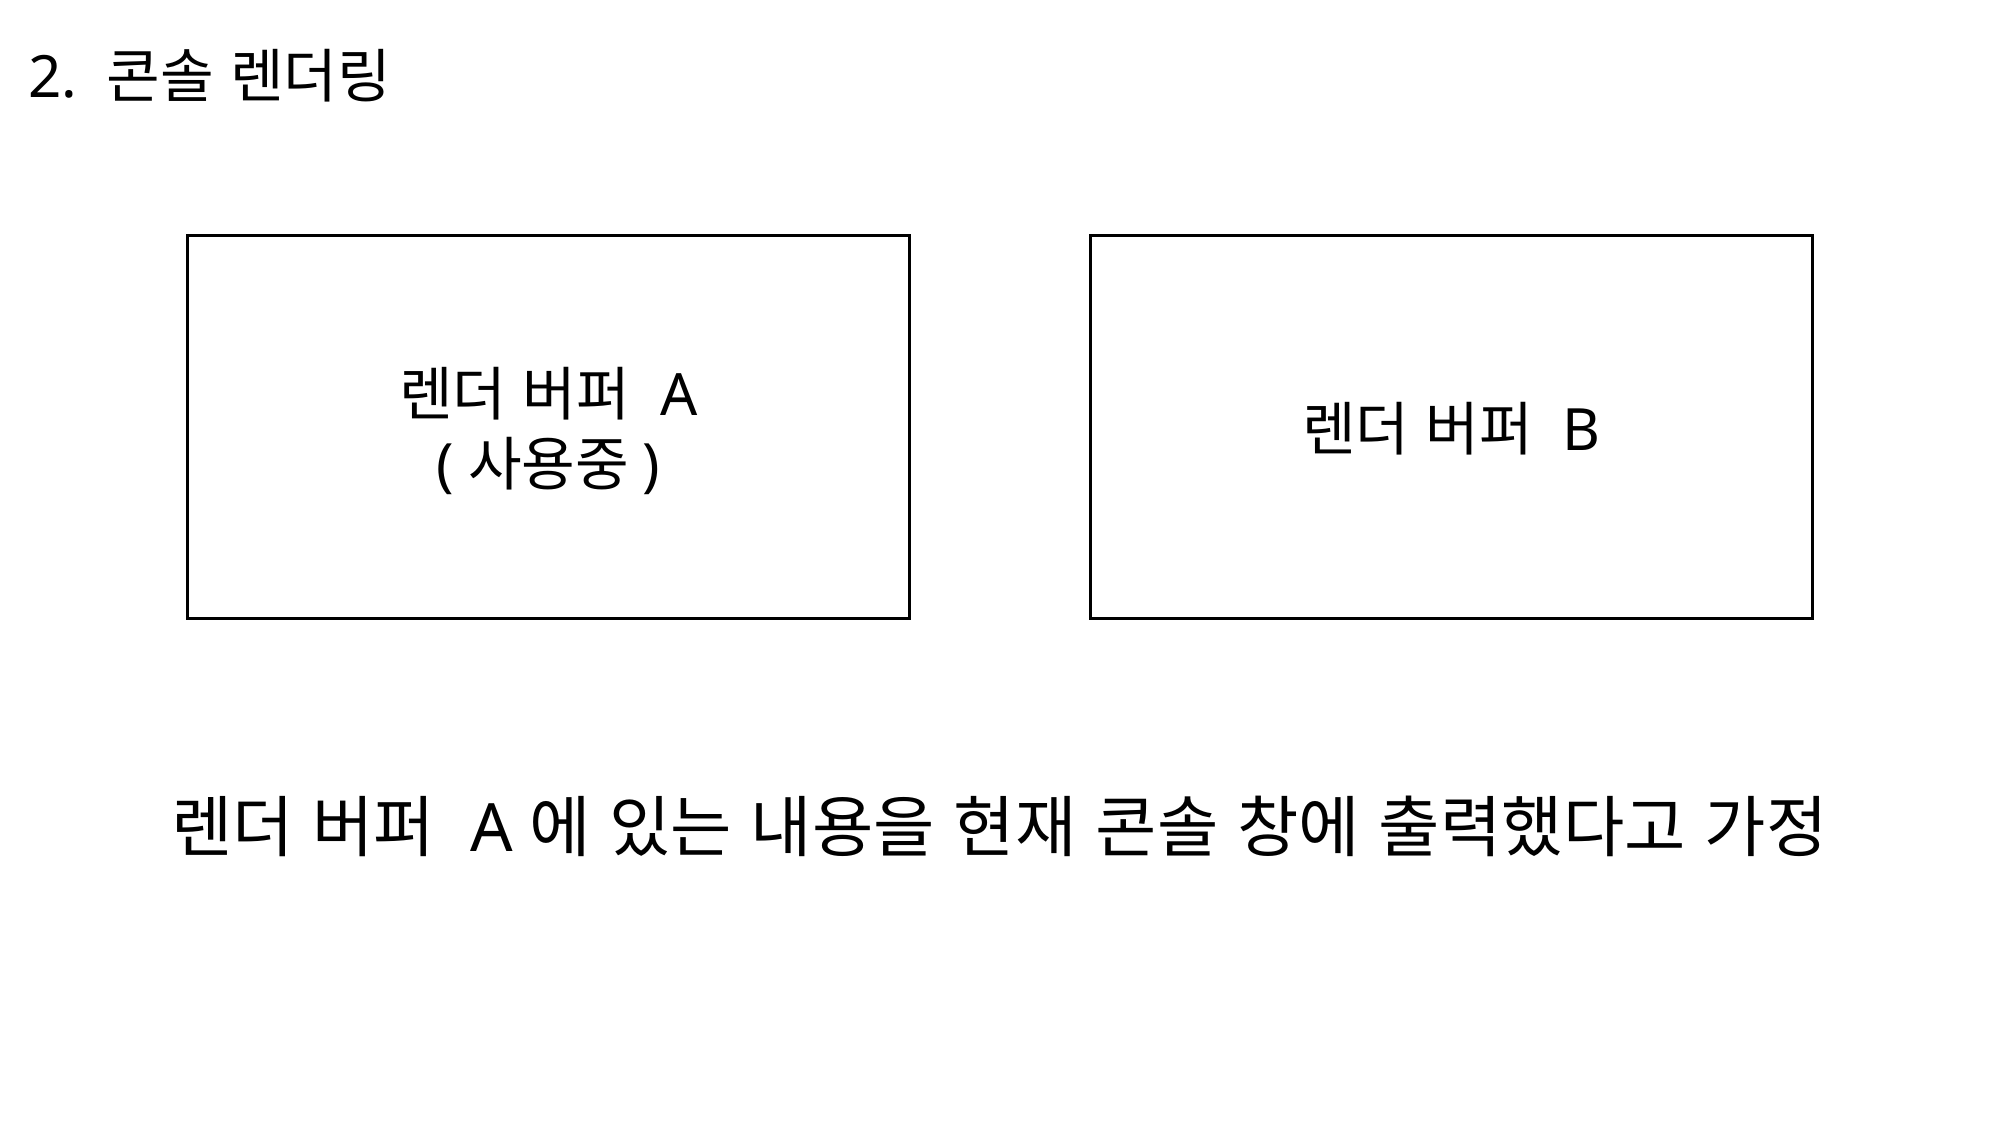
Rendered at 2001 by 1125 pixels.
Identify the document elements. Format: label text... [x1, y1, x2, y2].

text_box 2. 콘솔 렌더링 [14, 31, 406, 117]
text_box 렌더 버퍼 A에 있는 내용을 현재 콘솔 창에 출력했다고 가정 [156, 777, 1844, 873]
text_box 렌더 버퍼 A (사용중) [186, 234, 911, 620]
text_box 렌더 버퍼 B [1089, 234, 1814, 620]
